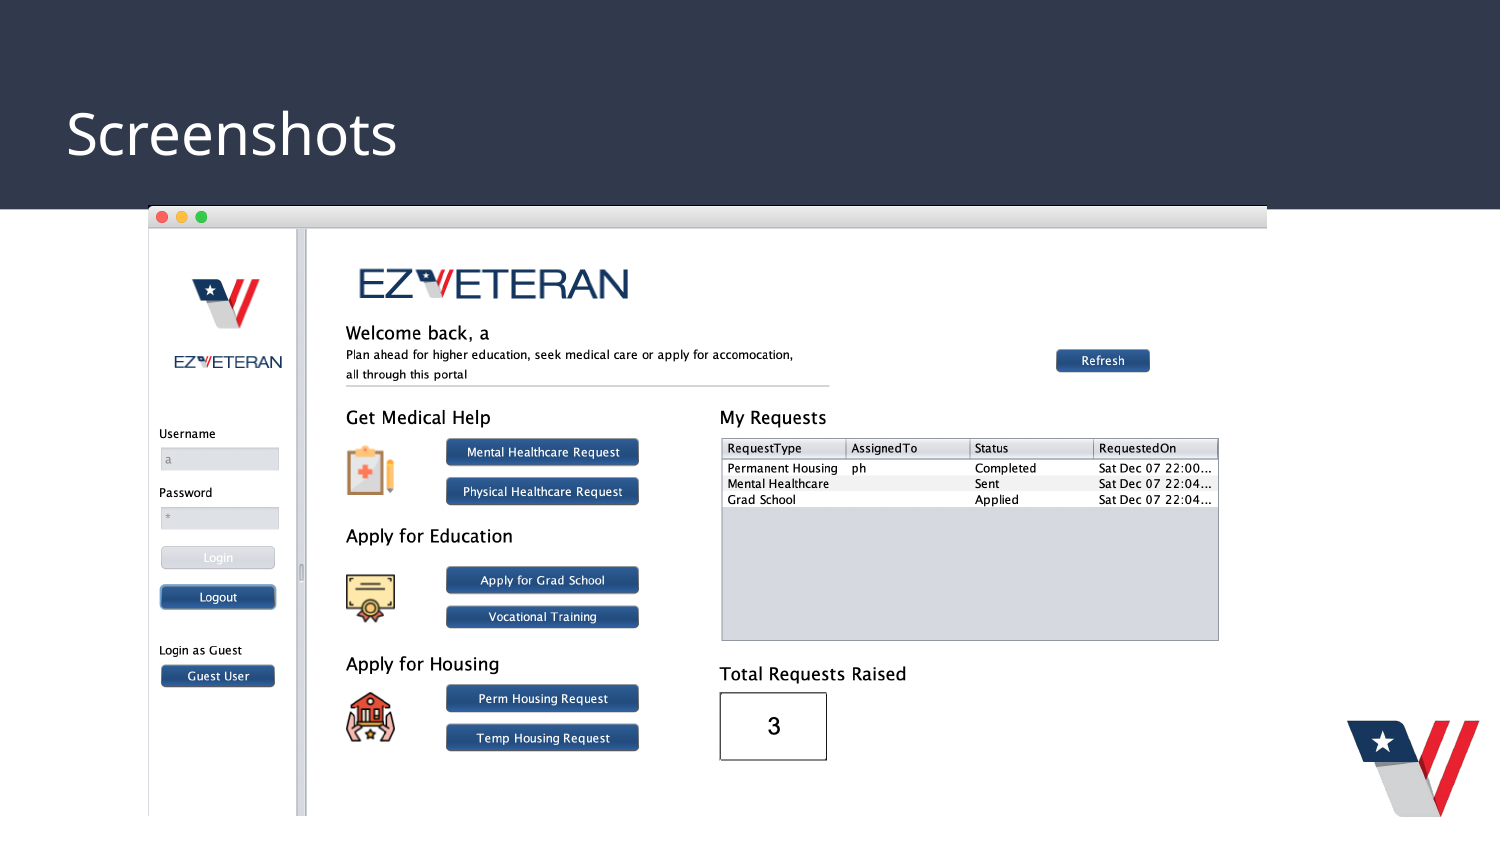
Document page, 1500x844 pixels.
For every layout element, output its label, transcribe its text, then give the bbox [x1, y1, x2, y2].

picture [148, 205, 1267, 816]
picture [1337, 693, 1500, 834]
title Screenshots [51, 82, 1449, 185]
